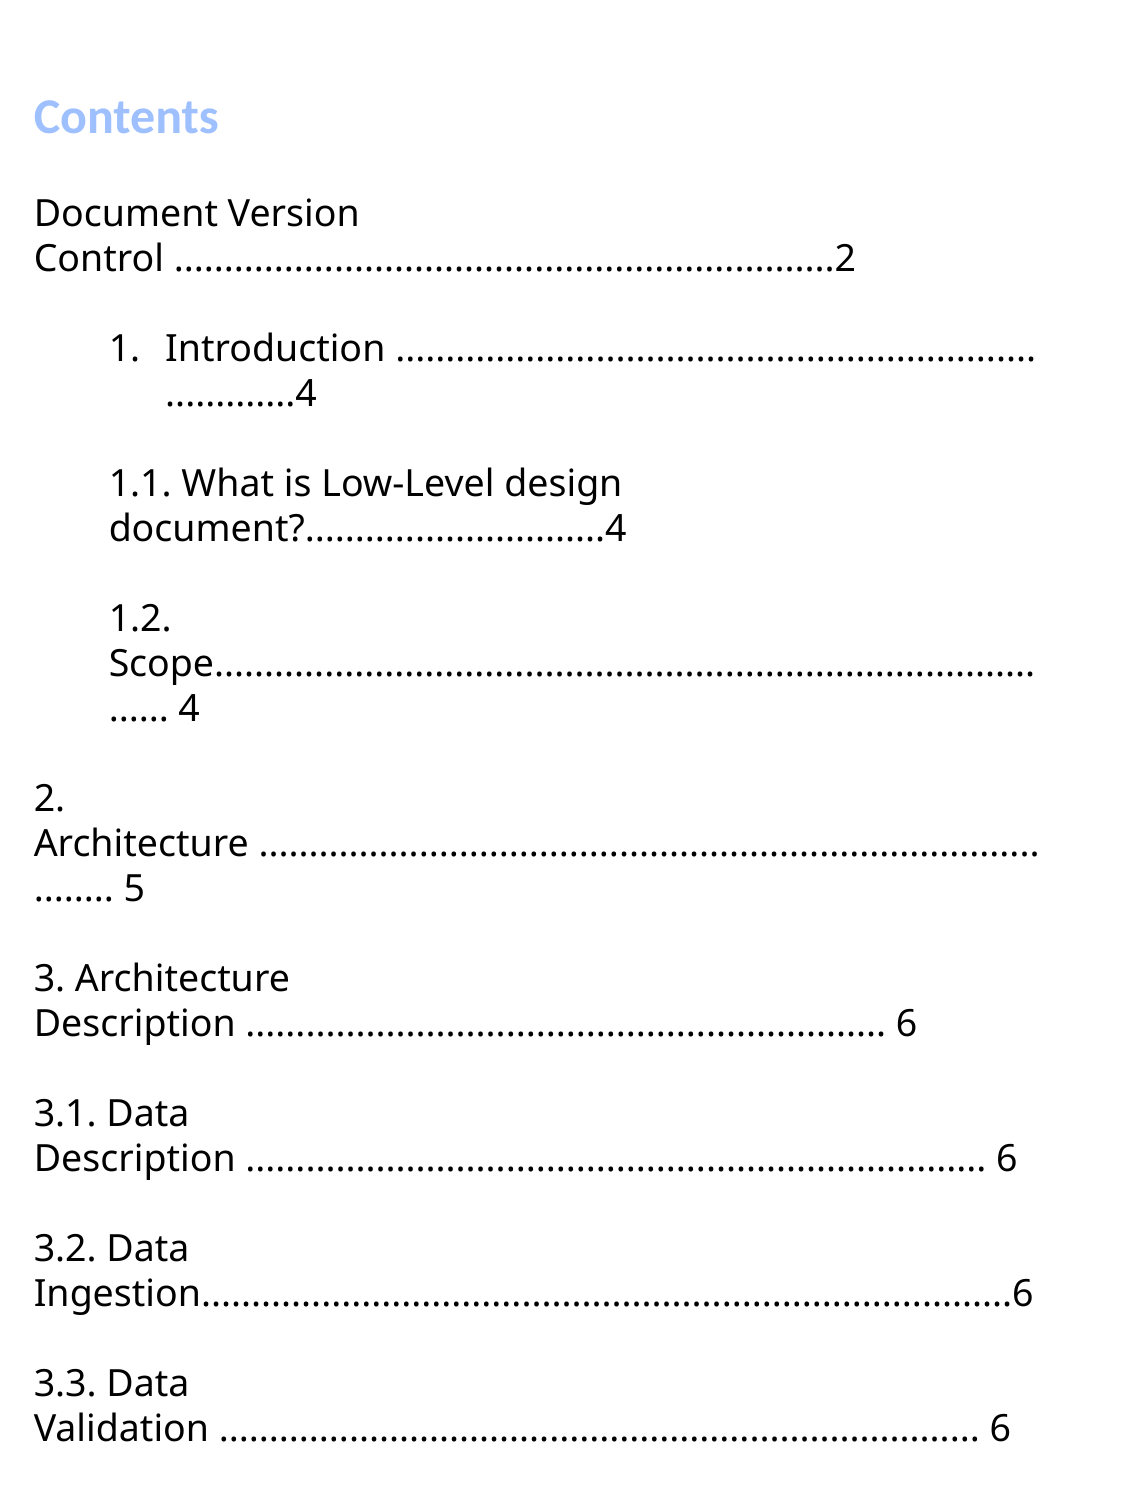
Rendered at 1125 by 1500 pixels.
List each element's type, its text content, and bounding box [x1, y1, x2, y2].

text_box Contents Document Version Control ..................................................................2 Introduction .............................................................................4 1.1. What is Low-Level design document?..............................4 1.2. Scope........................................................................................ 4 2. Architecture ...................................................................................... 5 3. Architecture Description ................................................................ 6 3.1. Data Description .......................................................................... 6 3.2. Data Ingestion.................................................................................6 3.3. Data Validation ............................................................................ 6 3.4 Data Transformation ....................................................................6 3.5 Model Building................................................................................7 3.6 Model Evaluation.......................................................................... 7 3.7 Model Deployment ........................................................................7 [19, 76, 1055, 1500]
